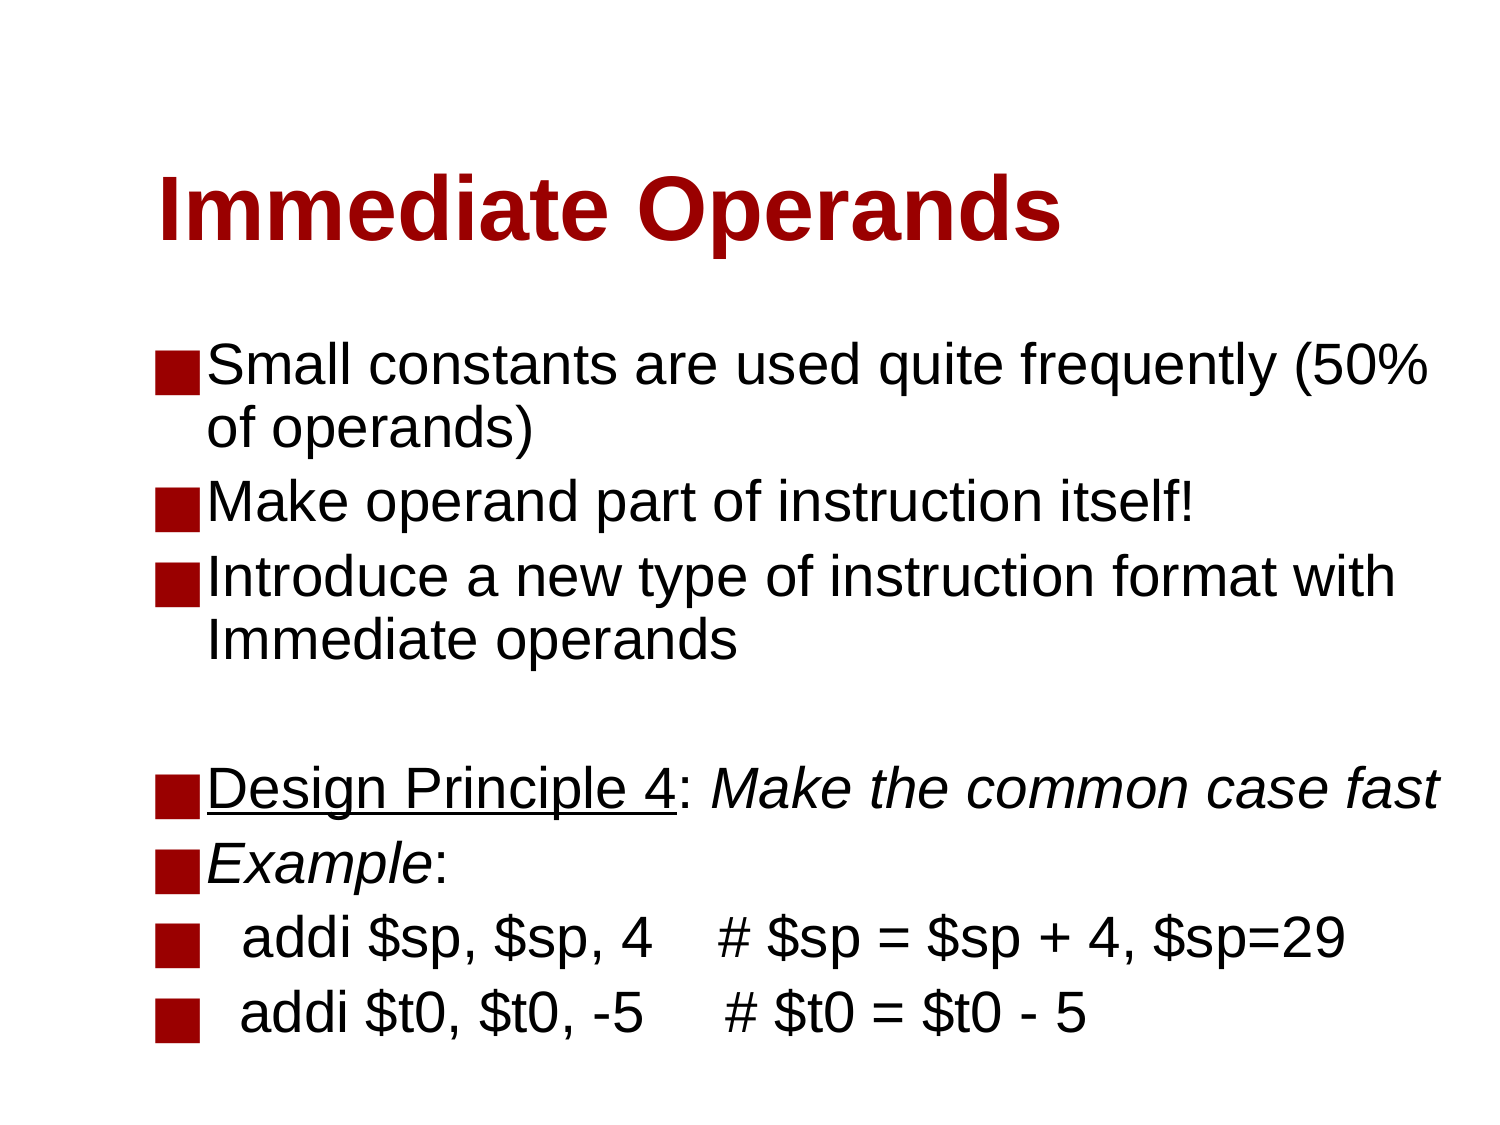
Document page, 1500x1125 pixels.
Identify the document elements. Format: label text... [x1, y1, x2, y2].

title Immediate Operands [142, 141, 1482, 267]
list Small constants are used quite frequently (50% of operands) Make operand part of instruction itself! Introduce a new type of instruction format with Immediate operands Design Principle 4: Make the common case fast Example: addi $sp, $sp, 4 # $sp = $sp + 4, $sp=29 addi $t0, $t0, -5 # $t0 = $t0 - 5 [135, 326, 1467, 1059]
text_box [247, 584, 278, 640]
